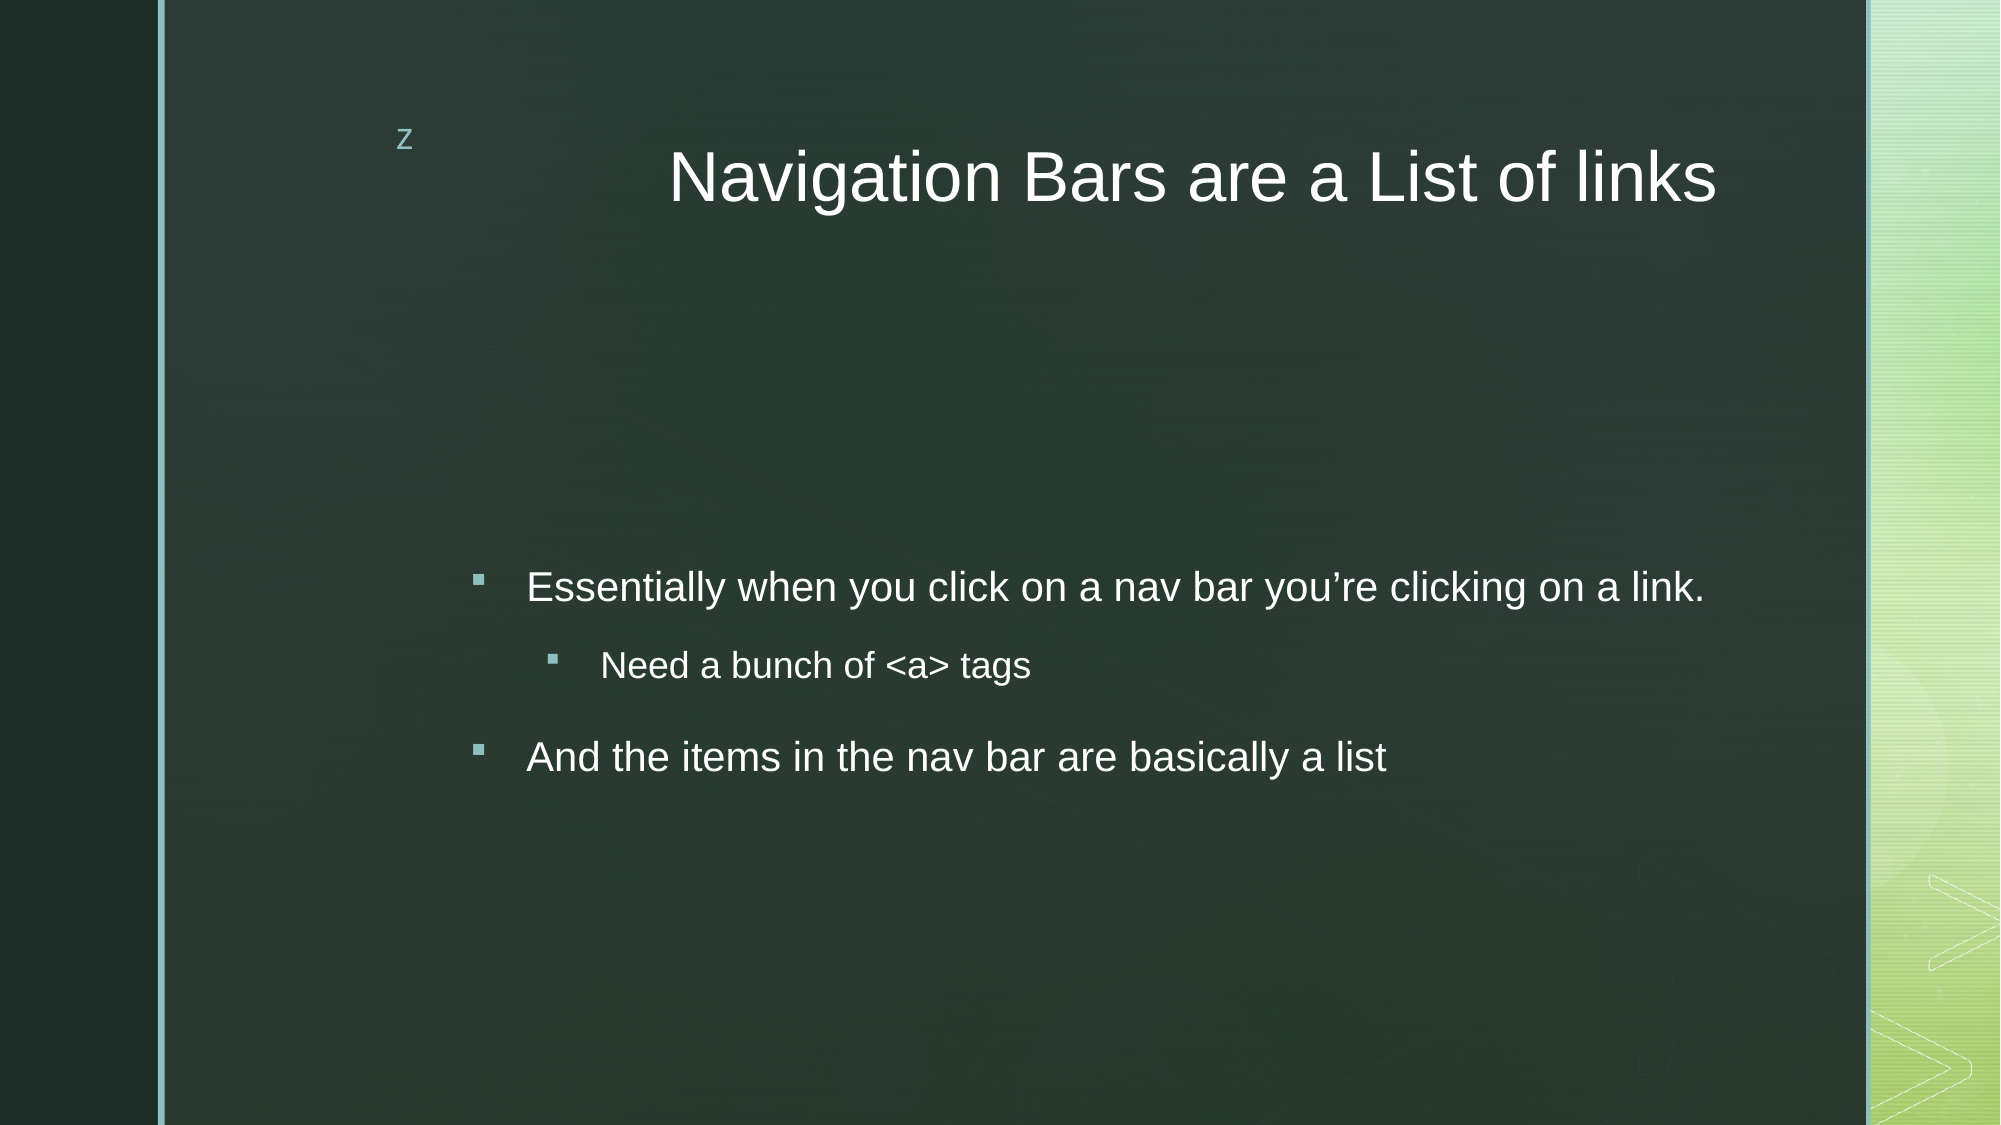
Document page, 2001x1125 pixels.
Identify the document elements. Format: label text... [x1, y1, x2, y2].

title Navigation Bars are a List of links [428, 132, 1734, 310]
picture [1871, 0, 2001, 1125]
list Essentially when you click on a nav bar you’re clicking on a link. Need a bunch of <a> tags And the items in the nav bar are basically a list [454, 336, 1734, 993]
